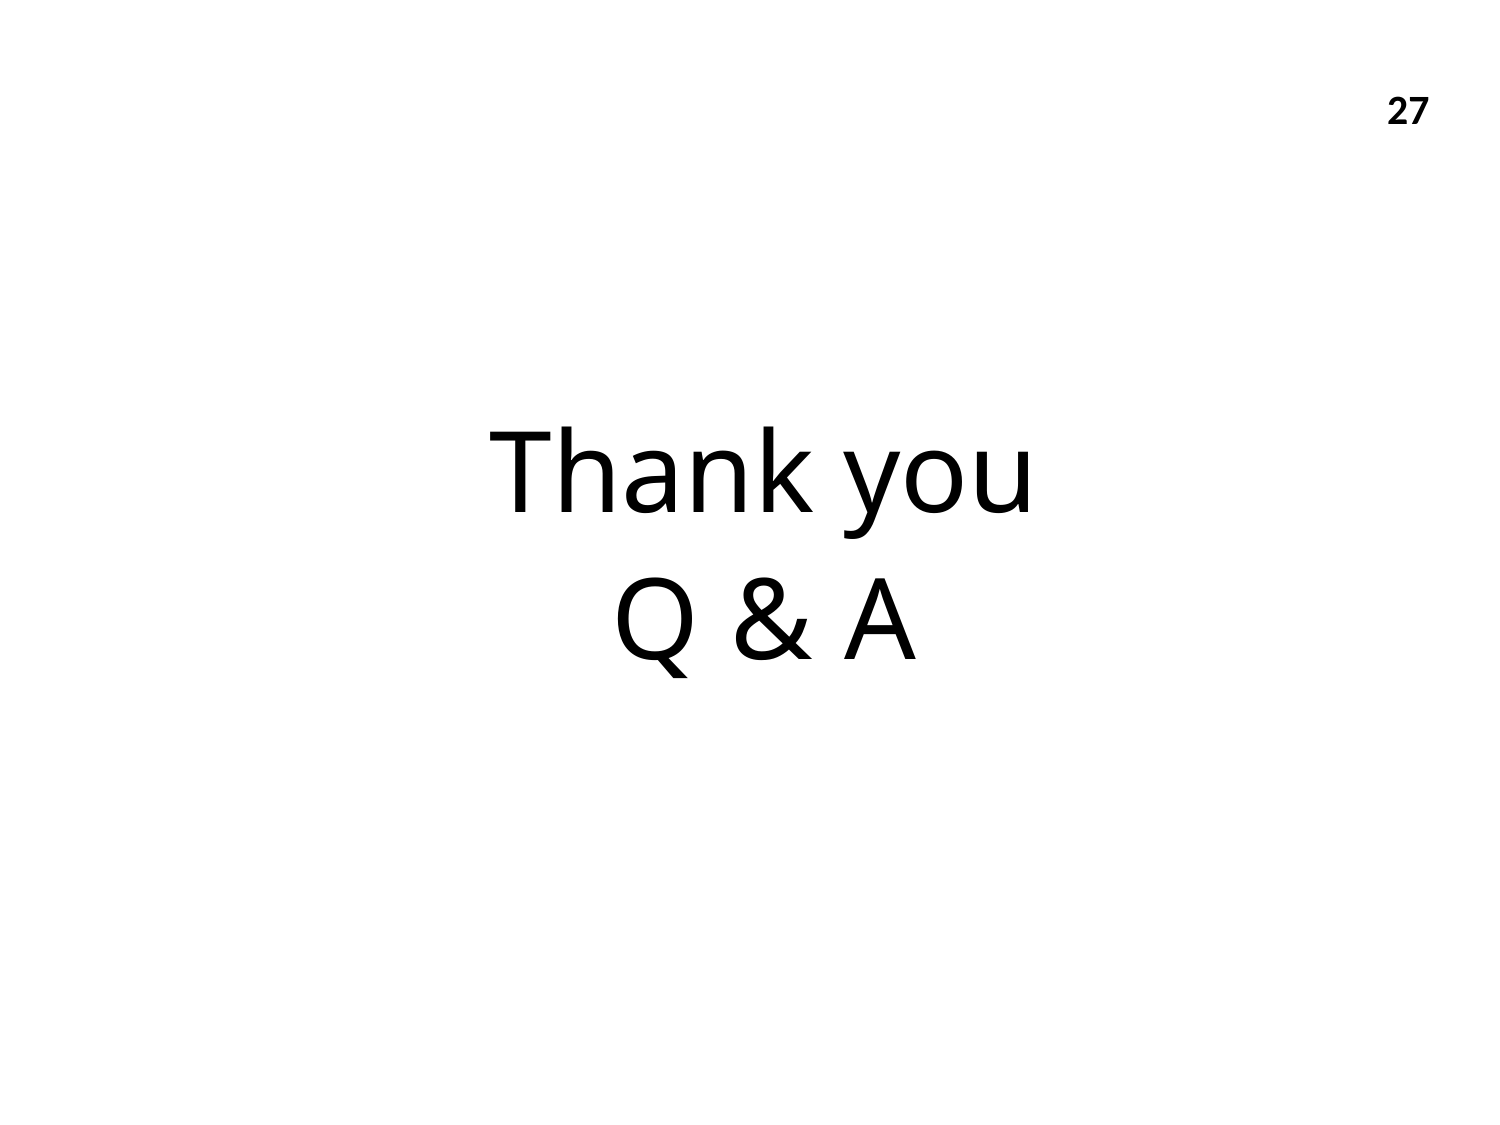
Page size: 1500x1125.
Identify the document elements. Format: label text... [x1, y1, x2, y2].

text_box 27 [1384, 82, 1432, 133]
text_box Thank you Q & A [449, 399, 1079, 683]
